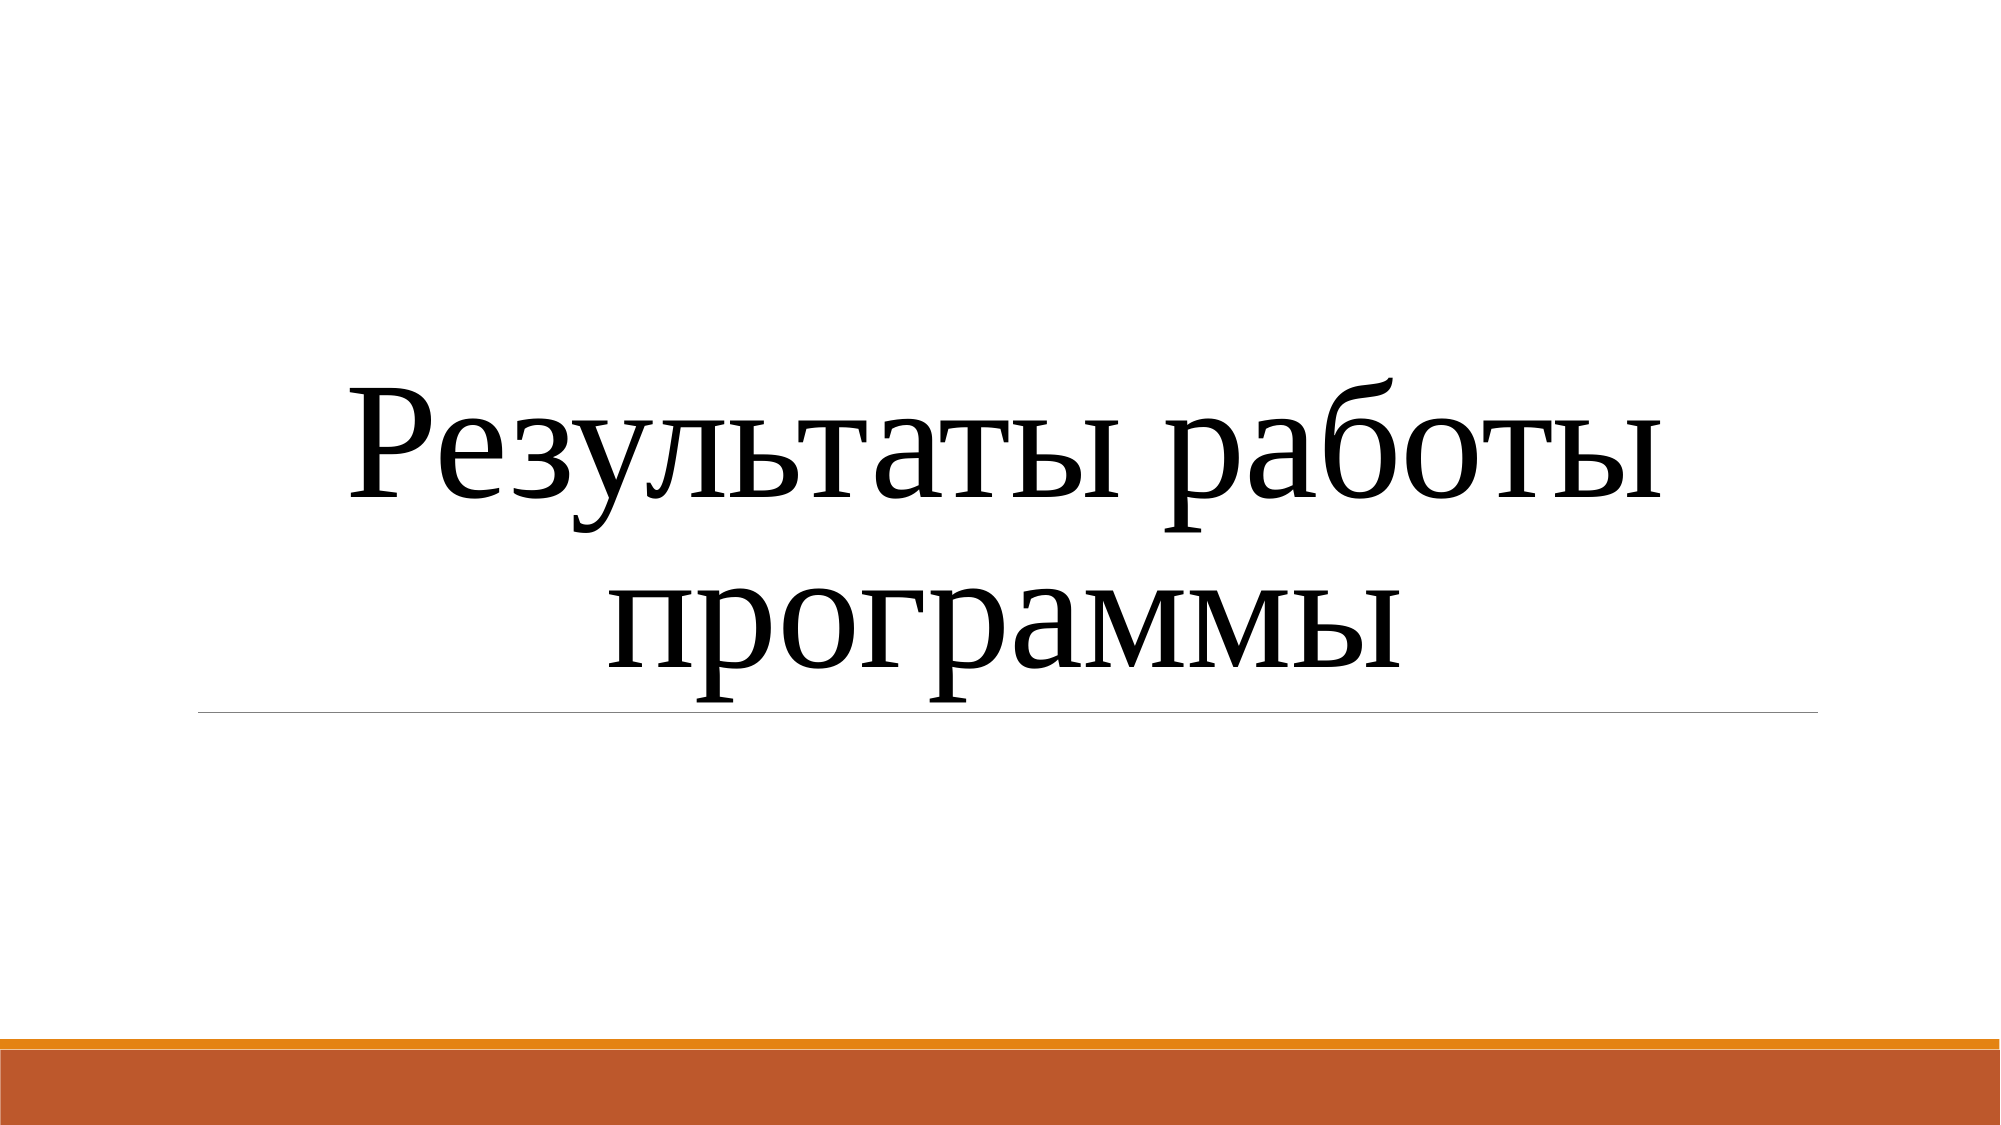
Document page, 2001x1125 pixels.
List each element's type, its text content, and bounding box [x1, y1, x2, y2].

title Результаты работы программы [180, 124, 1830, 710]
